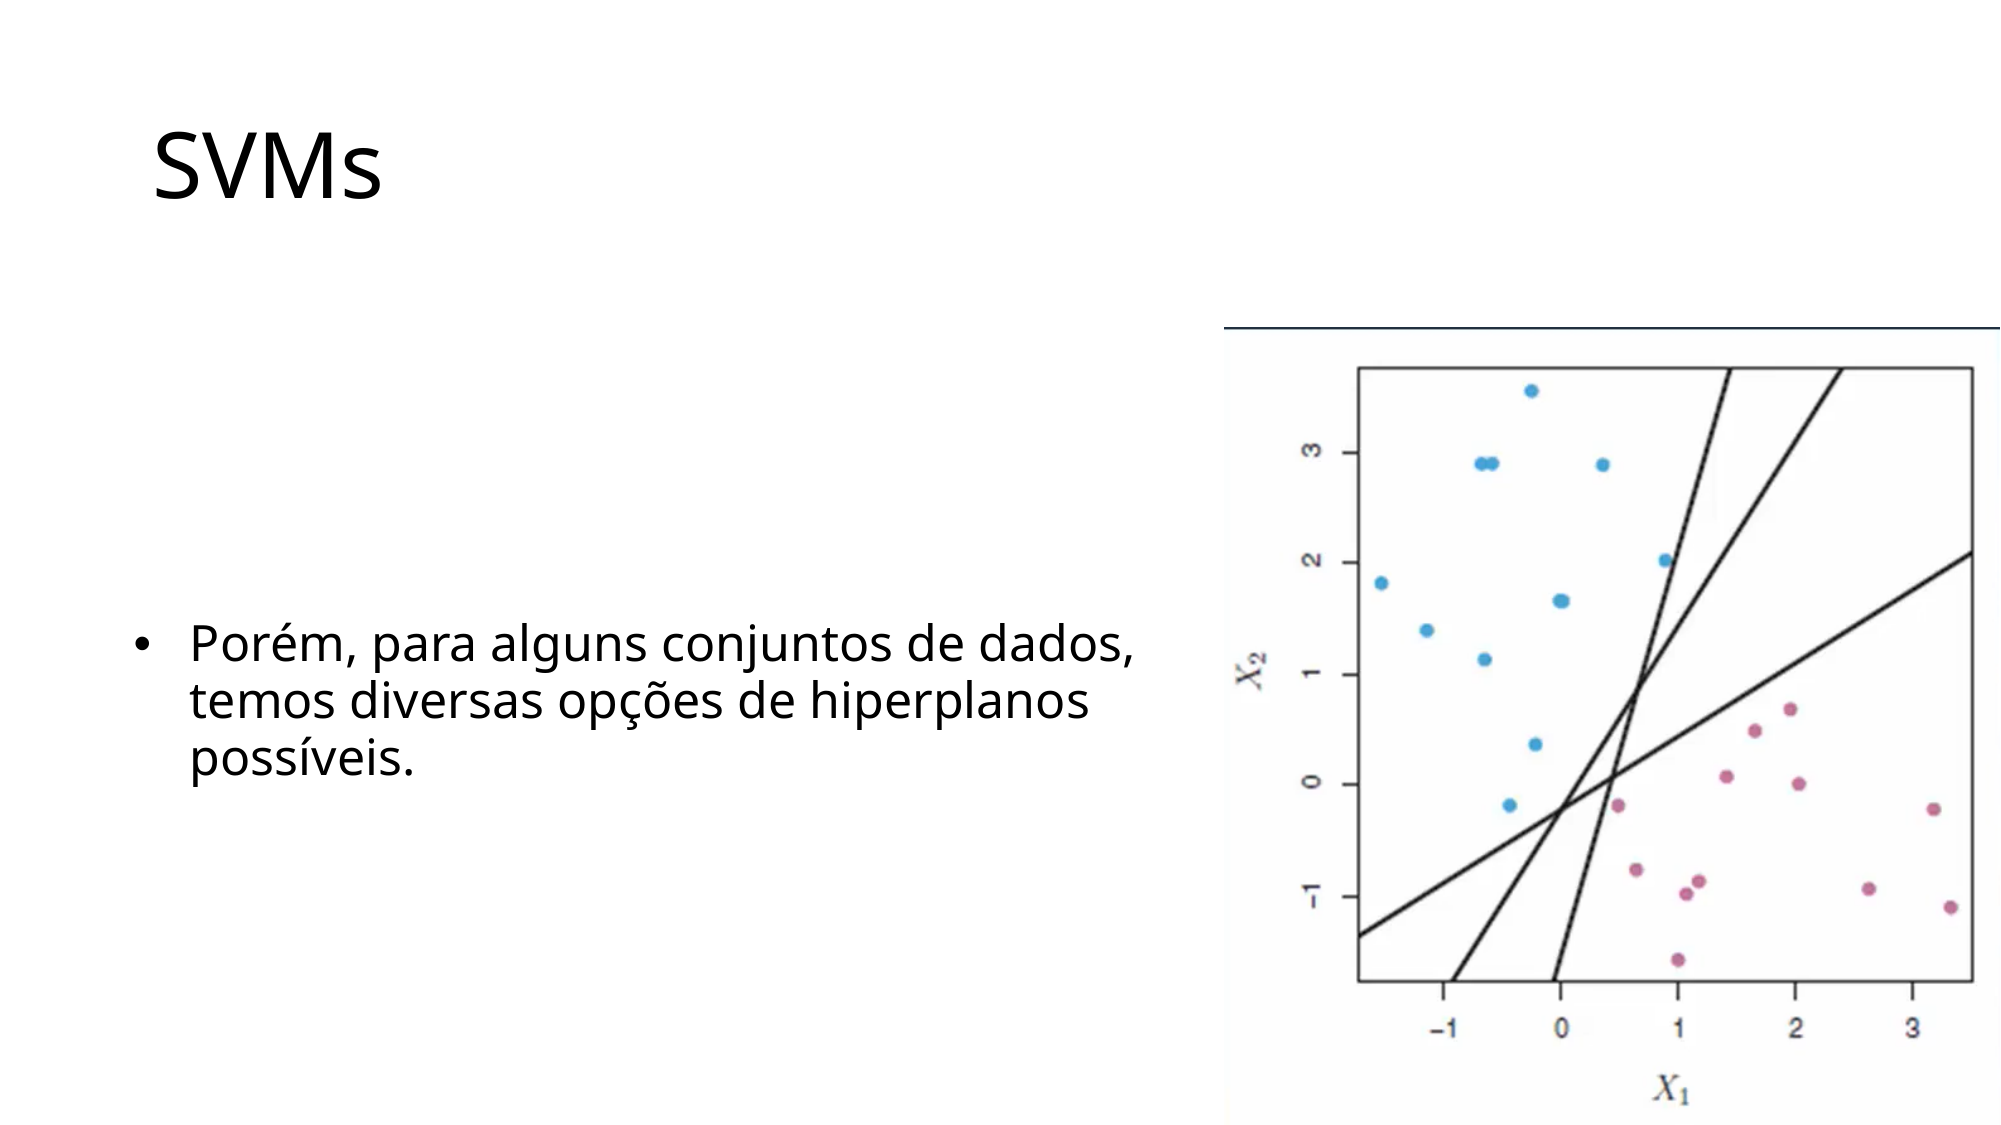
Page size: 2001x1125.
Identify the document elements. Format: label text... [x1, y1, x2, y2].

picture [1224, 327, 2000, 1125]
title SVMs [137, 59, 1863, 278]
text_box Porém, para alguns conjuntos de dados, temos diversas opções de hiperplanos possíveis. [118, 344, 1224, 1059]
